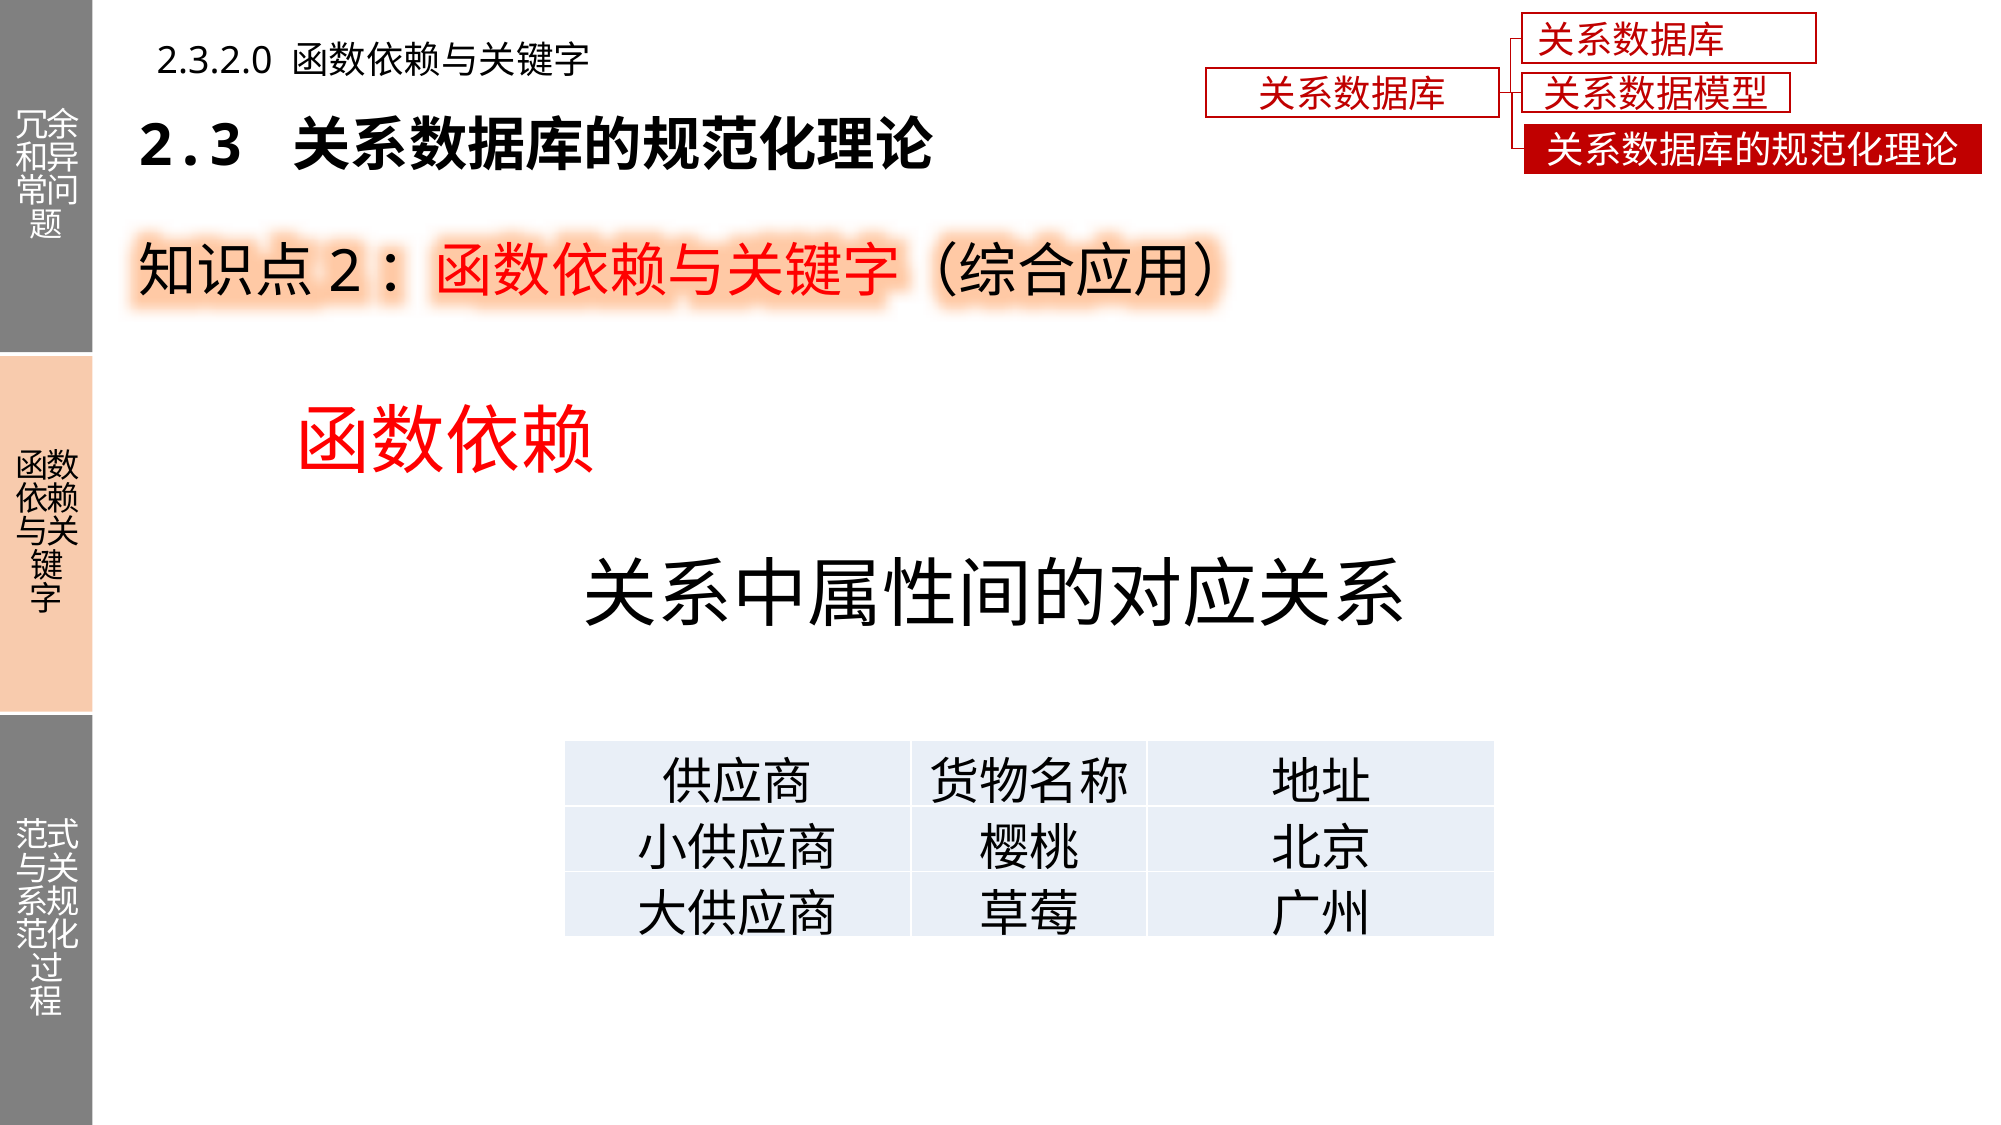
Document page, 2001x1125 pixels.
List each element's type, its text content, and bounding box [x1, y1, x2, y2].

text_box 关系中属性间的对应关系 [567, 537, 1423, 643]
table_header 地址 [1148, 741, 1494, 805]
text_box 函数依赖 [280, 384, 611, 490]
text_box 2.3 关系数据库的规范化理论 [1525, 113, 1568, 124]
table_cell 大供应商 [565, 872, 910, 936]
text_box 关系数据库概述 [1521, 12, 1817, 64]
table_cell 北京 [1148, 807, 1494, 871]
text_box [0, 0, 93, 1125]
table_cell 草莓 [912, 872, 1146, 936]
text_box 2.3 关系数据库的规范化理论 [120, 97, 1524, 152]
table_header 供应商 [565, 741, 910, 805]
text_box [1499, 38, 1523, 92]
text_box 2.2.2.1 基本的关系操作 [114, 166, 1954, 339]
text_box 2.2.1.19 关系数据库 [118, 172, 1949, 335]
table_cell 广州 [1148, 872, 1494, 936]
text_box 知识点2：函数依赖与关键字（综合应用） [120, 172, 1945, 329]
text_box 关系数据模型 [1523, 72, 1791, 113]
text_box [1499, 92, 1525, 149]
text_box 关系数据库的规范化理论 [1524, 124, 1982, 174]
text_box 2.3.2.0 函数依赖与关键字 [141, 28, 607, 89]
table_cell 小供应商 [565, 807, 910, 871]
text_box 关系数据库 [1205, 67, 1499, 118]
table_header 货物名称 [912, 741, 1146, 805]
table_cell 樱桃 [912, 807, 1146, 871]
